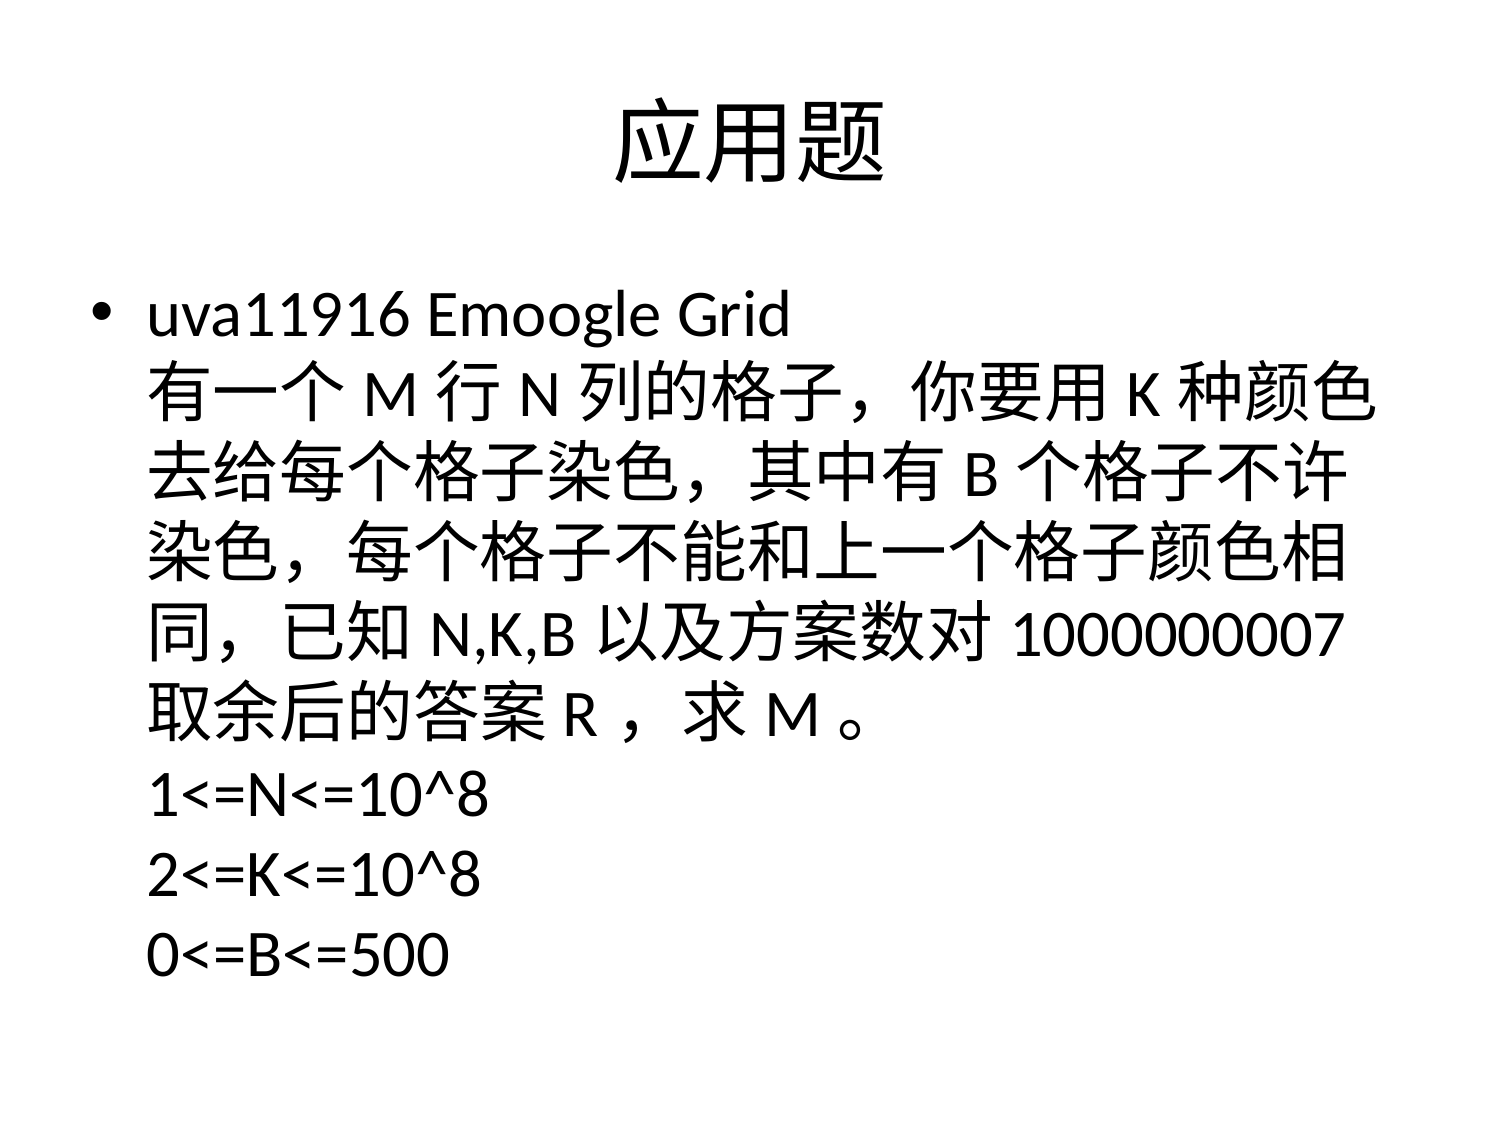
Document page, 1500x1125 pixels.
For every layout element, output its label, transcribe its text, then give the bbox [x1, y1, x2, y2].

list uva11916 Emoogle Grid 有一个M行N列的格子，你要用K种颜色去给每个格子染色，其中有B个格子不许染色，每个格子不能和上一个格子颜色相同，已知N,K,B以及方案数对1000000007取余后的答案R，求M。 1<=N<=10^8 2<=K<=10^8 0<=B<=500 [75, 262, 1425, 1005]
title 应用题 [75, 45, 1425, 233]
